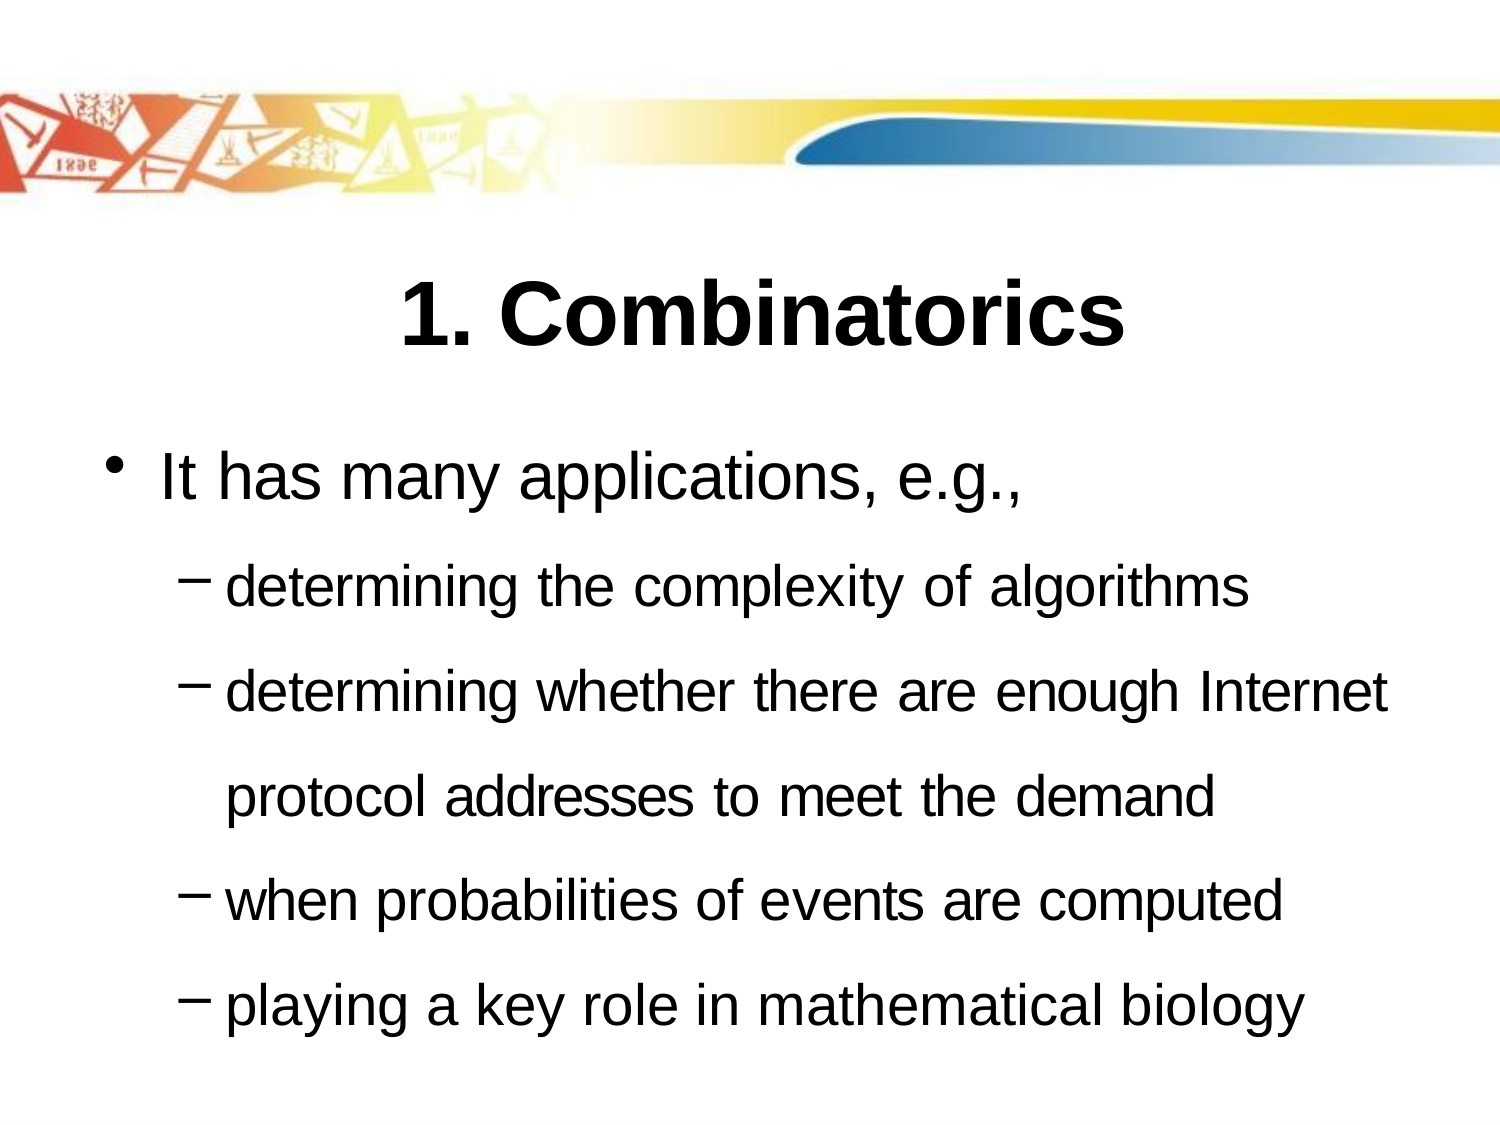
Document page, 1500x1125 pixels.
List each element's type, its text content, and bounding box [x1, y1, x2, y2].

title 1. Combinatorics [88, 219, 1439, 385]
list It has many applications, e.g., determining the complexity of algorithms determining whether there are enough Internet protocol addresses to meet the demand when probabilities of events are computed playing a key role in mathematical biology [88, 385, 1439, 1059]
picture [0, 0, 1500, 1125]
